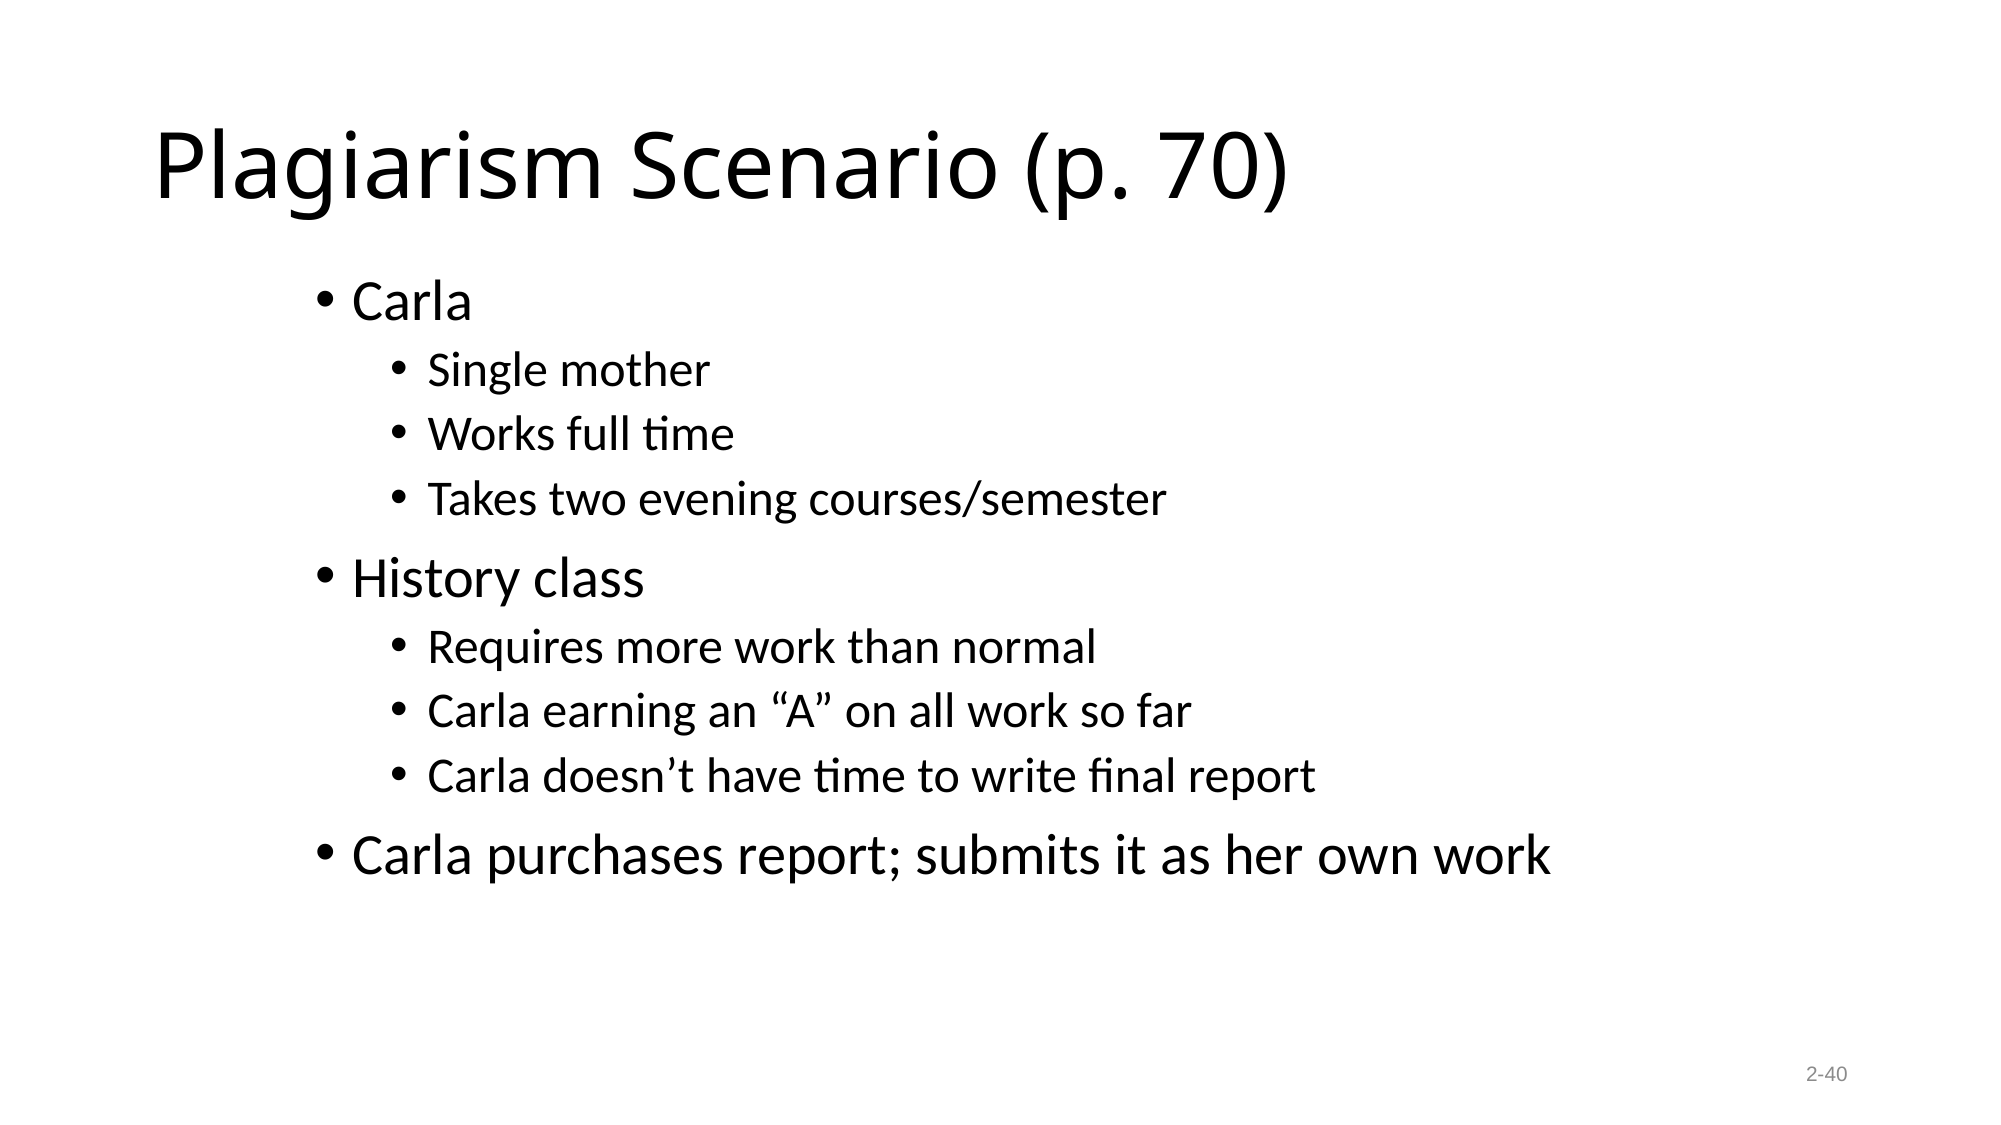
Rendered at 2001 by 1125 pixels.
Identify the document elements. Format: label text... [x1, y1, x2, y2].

slide_number 2-40 [1412, 1042, 1863, 1103]
title Plagiarism Scenario (p. 70) [137, 59, 1863, 278]
list Carla Single mother Works full time Takes two evening courses/semester History class Requires more work than normal Carla earning an “A” on all work so far Carla doesn’t have time to write final report Carla purchases report; submits it as her own work [300, 262, 1713, 938]
